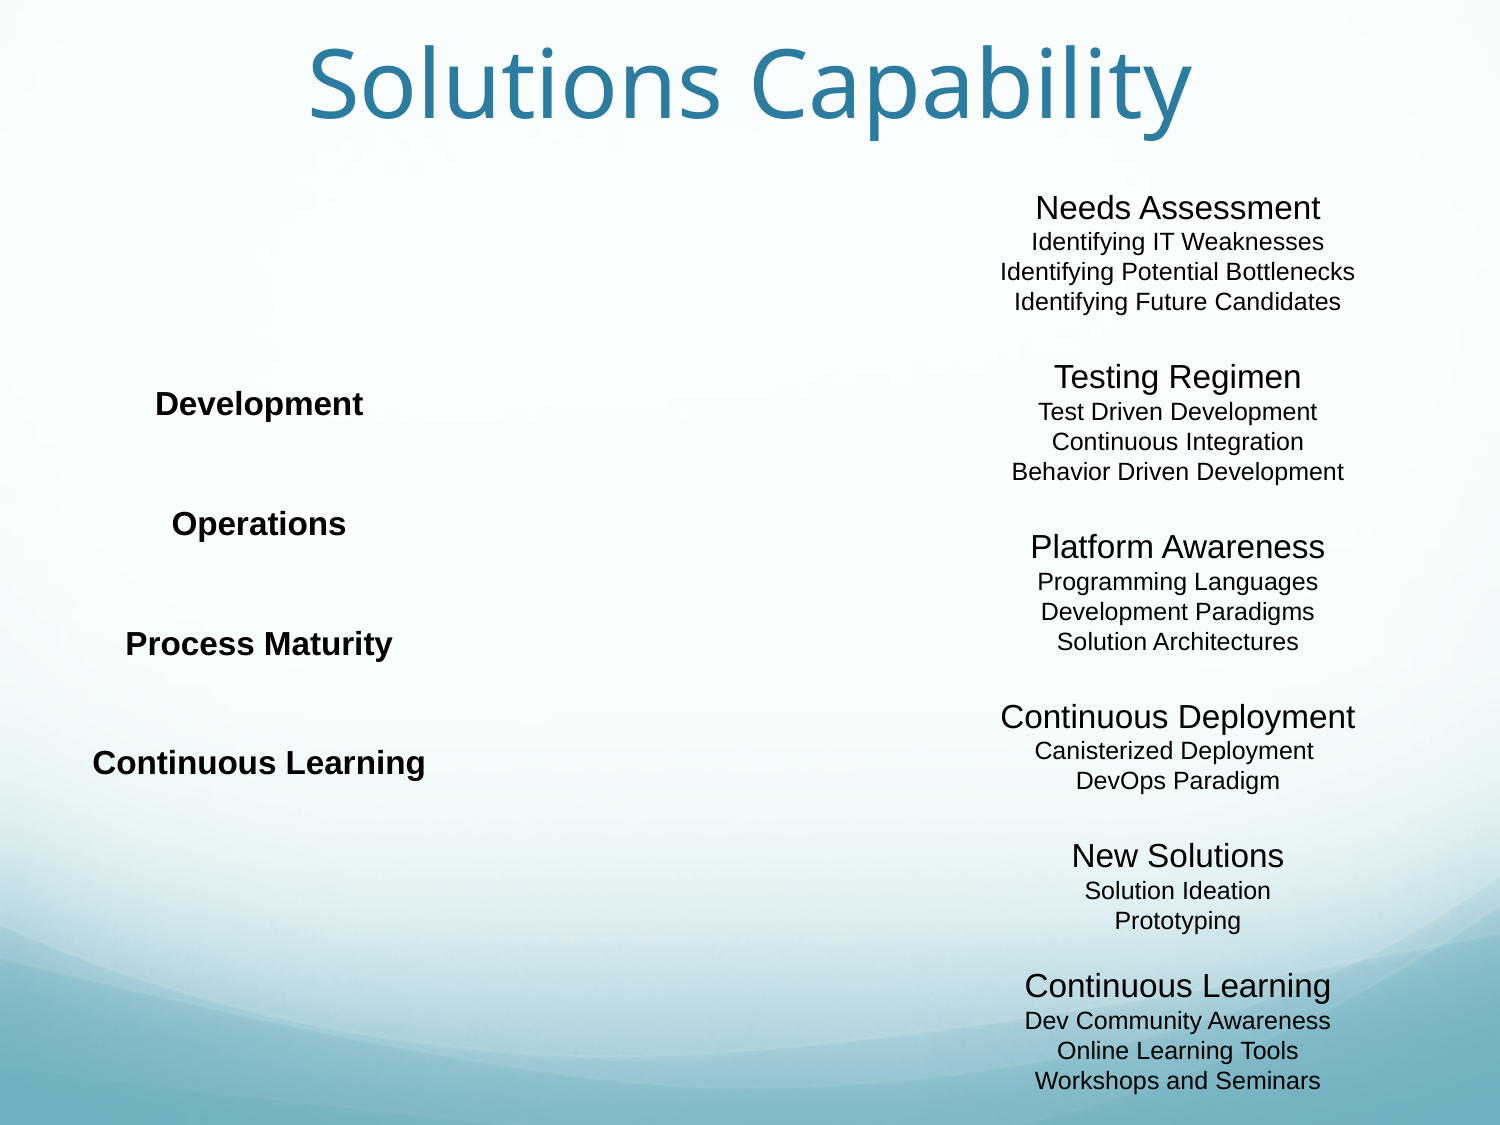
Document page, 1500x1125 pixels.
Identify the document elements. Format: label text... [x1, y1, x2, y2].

title Solutions Capability [90, 17, 1410, 145]
text_box Needs Assessment Identifying IT Weaknesses Identifying Potential Bottlenecks Identifying Future Candidates Testing Regimen Test Driven Development Continuous Integration Behavior Driven Development Platform Awareness Programming Languages Development Paradigms Solution Architectures Continuous Deployment Canisterized Deployment DevOps Paradigm New Solutions Solution Ideation Prototyping Continuous Learning Dev Community Awareness Online Learning Tools Workshops and Seminars [985, 178, 1371, 1102]
text_box Development Operations Process Maturity Continuous Learning [77, 374, 442, 789]
